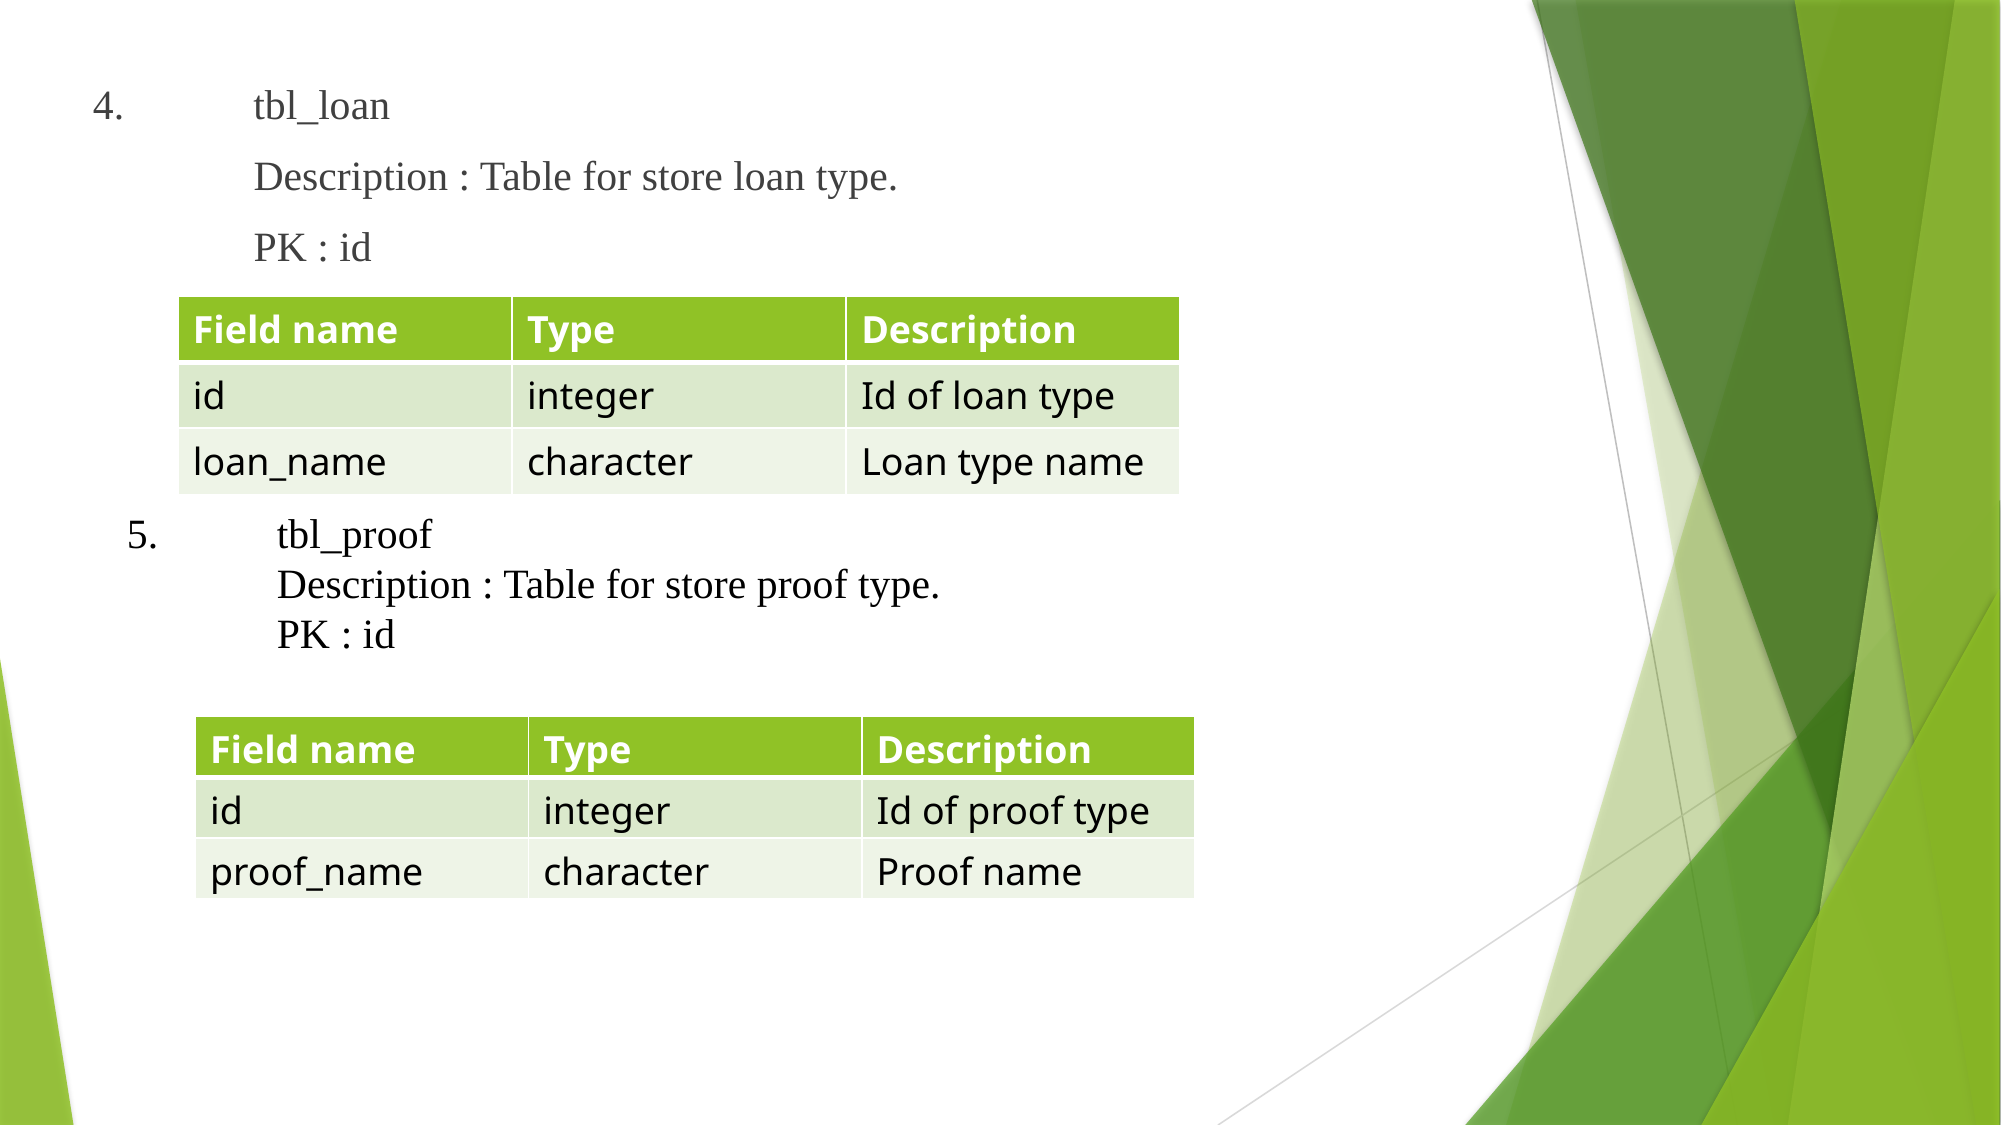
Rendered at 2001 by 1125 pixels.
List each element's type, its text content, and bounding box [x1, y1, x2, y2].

table_cell id [179, 365, 511, 427]
table_cell proof_name [196, 839, 528, 898]
table_header Description [863, 717, 1194, 775]
table_cell character [529, 839, 861, 898]
table_cell Proof name [863, 839, 1194, 898]
table_cell integer [529, 780, 861, 837]
table_cell character [513, 429, 845, 494]
table_header Type [513, 297, 845, 360]
table_cell loan_name [179, 429, 511, 494]
table_header Field name [196, 717, 528, 775]
table_header Description [847, 297, 1179, 360]
table_cell Id of loan type [847, 365, 1179, 427]
table_header Type [529, 717, 861, 775]
list 4. tbl_loan Description : Table for store loan type. PK : id [77, 70, 1522, 991]
table_header Field name [179, 297, 511, 360]
table_cell Id of proof type [863, 780, 1194, 837]
text_box 5. tbl_proof Description : Table for store proof type. PK : id [112, 499, 1113, 715]
table_cell Loan type name [847, 429, 1179, 494]
table_cell integer [513, 365, 845, 427]
table_cell id [196, 780, 528, 837]
